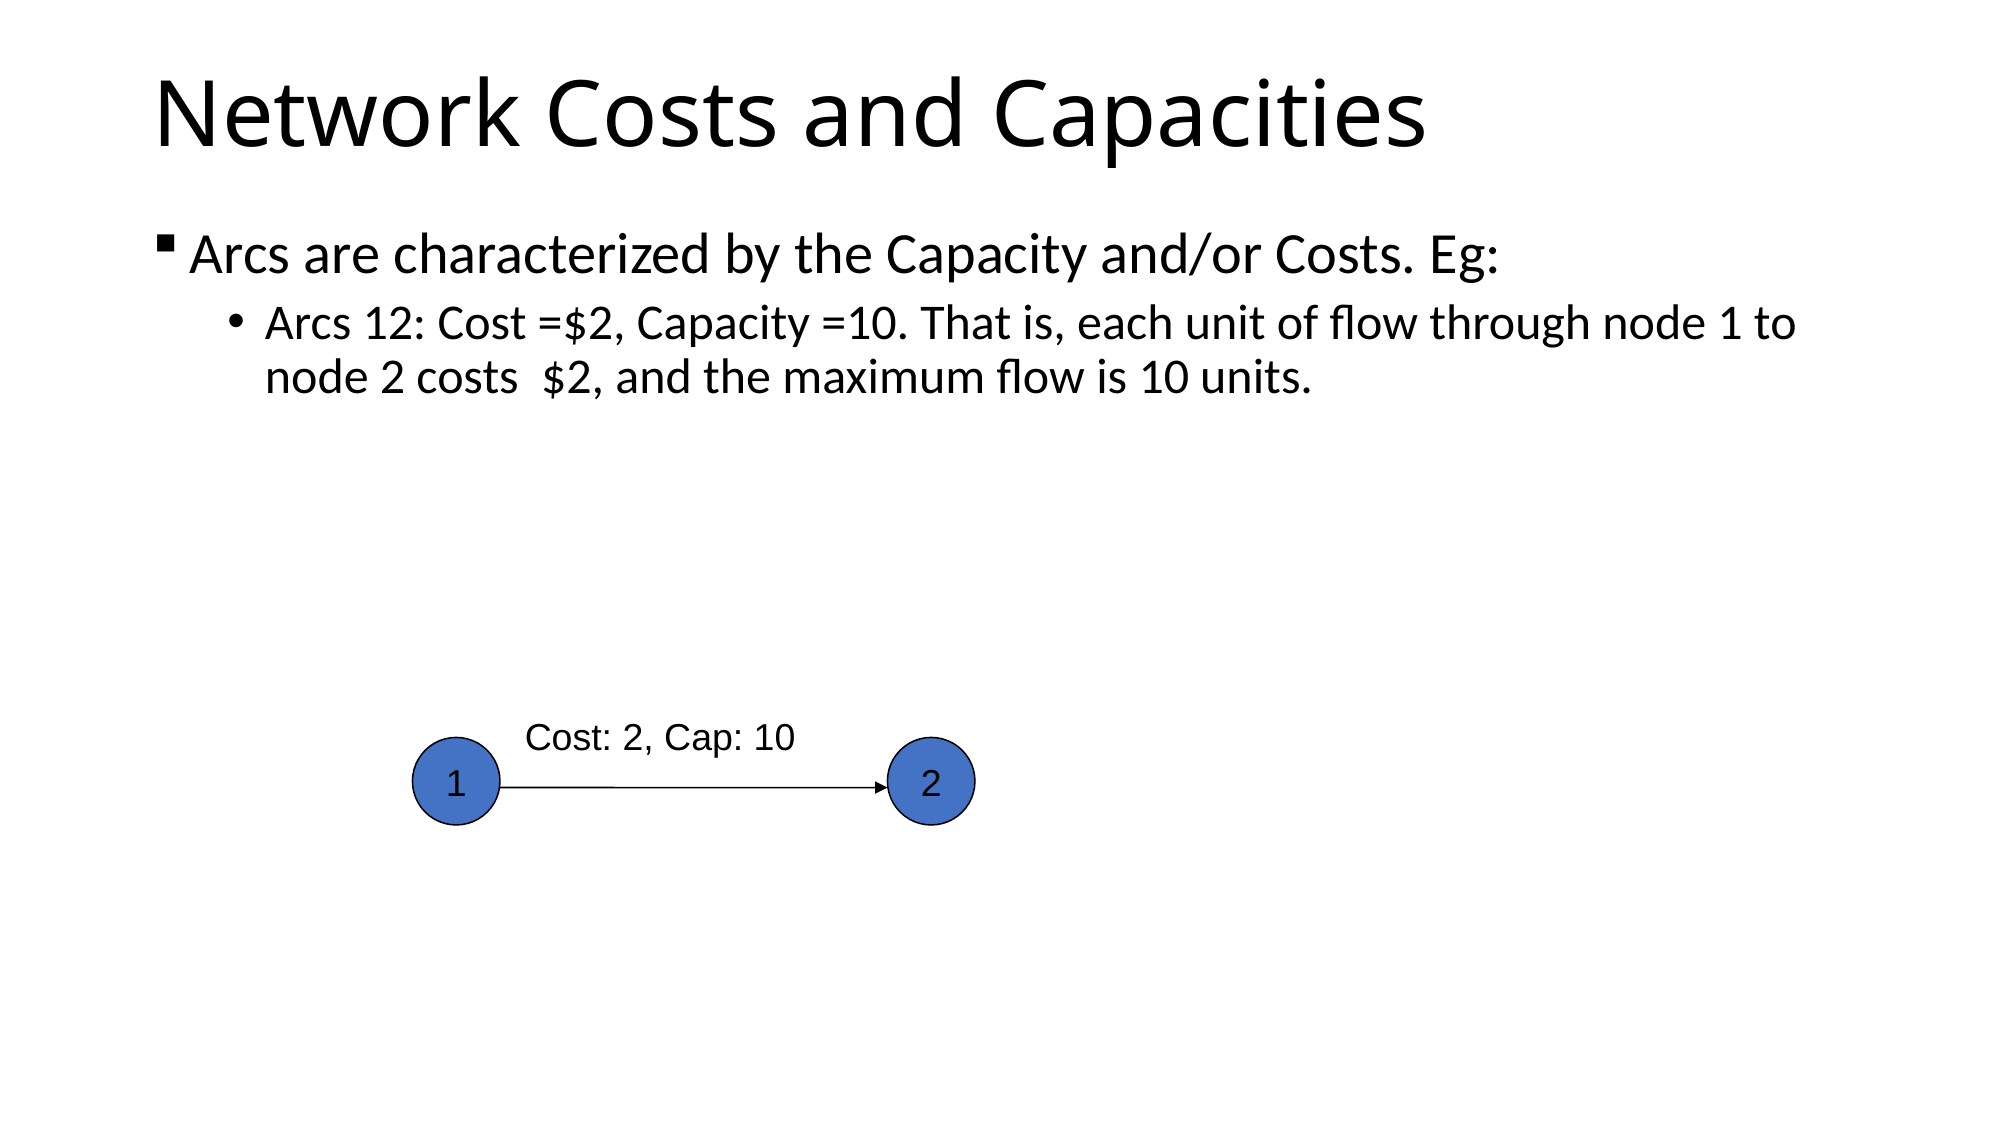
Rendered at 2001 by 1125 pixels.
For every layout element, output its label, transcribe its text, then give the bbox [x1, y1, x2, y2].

text_box [499, 781, 887, 794]
text_box 1 [412, 737, 500, 825]
text_box 2 [887, 737, 975, 825]
title Network Costs and Capacities [137, 59, 1863, 196]
list Arcs are characterized by the Capacity and/or Costs. Eg: Arcs 12: Cost =$2, Capacity =10. That is, each unit of flow through node 1 to node 2 costs $2, and the maximum flow is 10 units. [137, 215, 1863, 1050]
text_box Cost: 2, Cap: 10 [510, 705, 811, 766]
